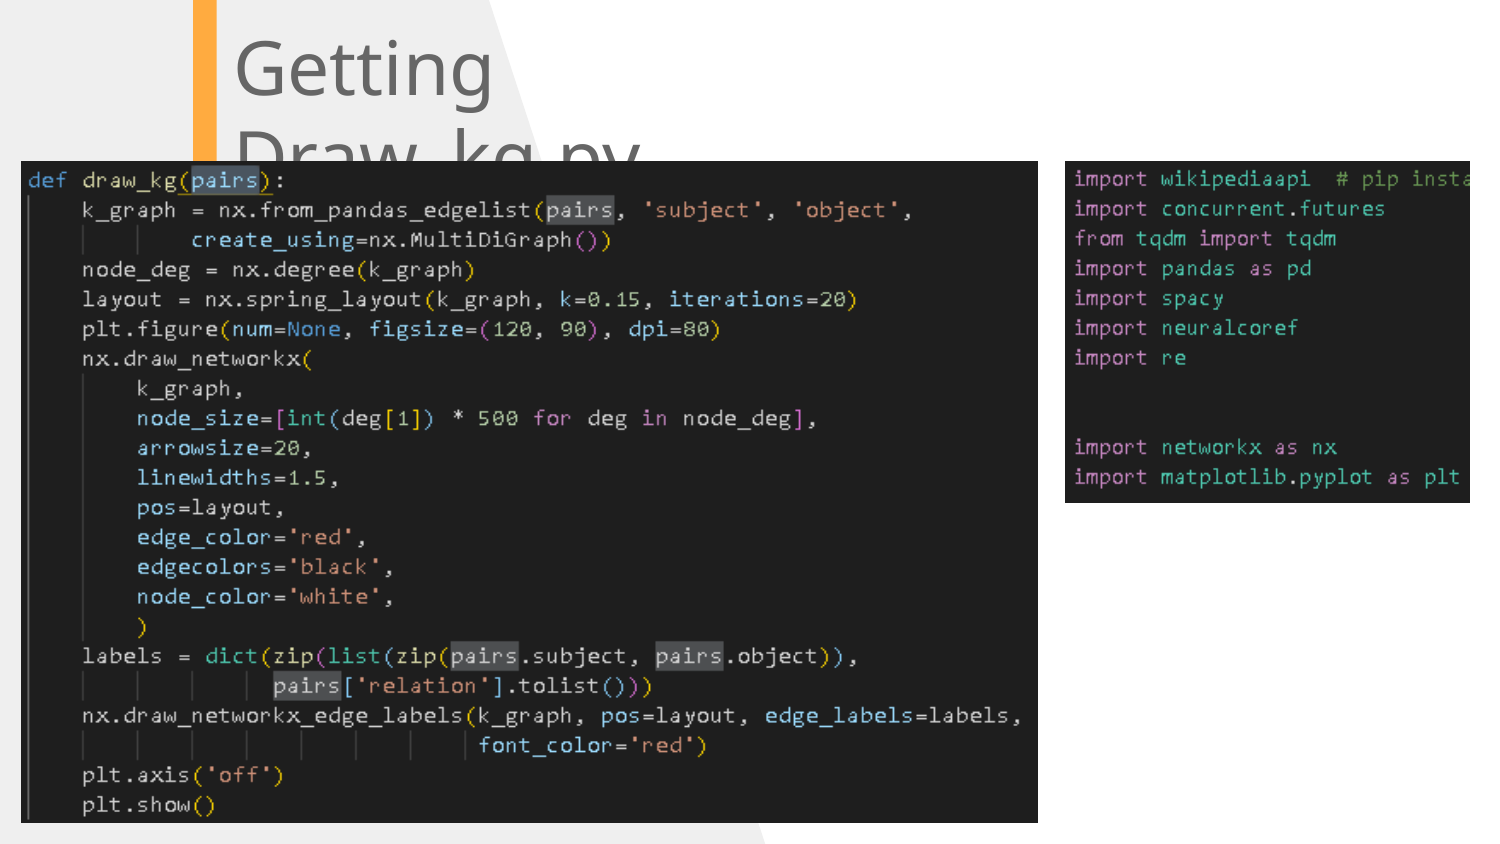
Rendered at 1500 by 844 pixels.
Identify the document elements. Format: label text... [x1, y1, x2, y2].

title Getting Draw_kg.py [218, 36, 930, 160]
picture [1064, 161, 1471, 503]
picture [21, 161, 1038, 824]
